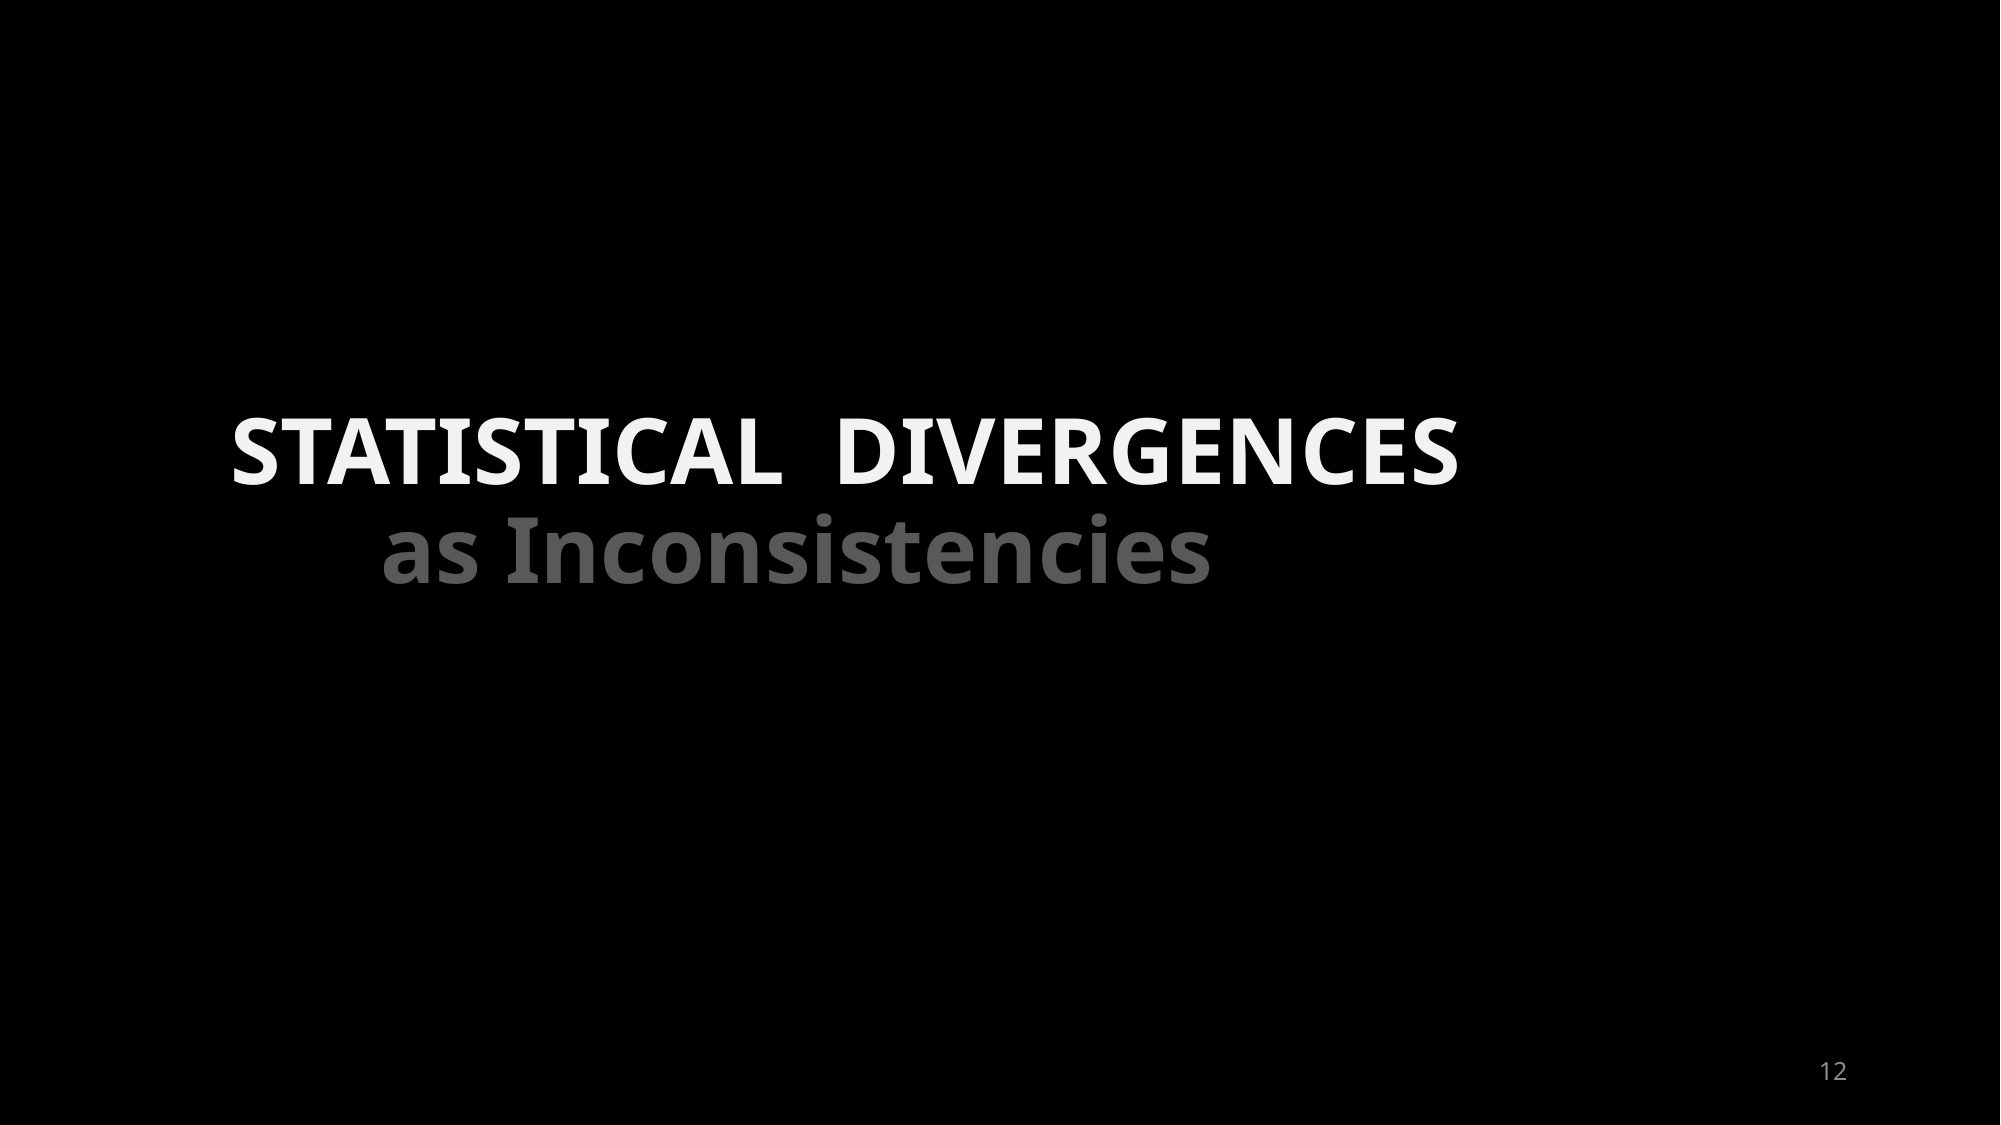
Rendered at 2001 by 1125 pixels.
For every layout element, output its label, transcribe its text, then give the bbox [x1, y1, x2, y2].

title STATISTICAL DIVERGENCES as Inconsistencies [215, 395, 1560, 613]
slide_number 12 [1412, 1042, 1863, 1103]
